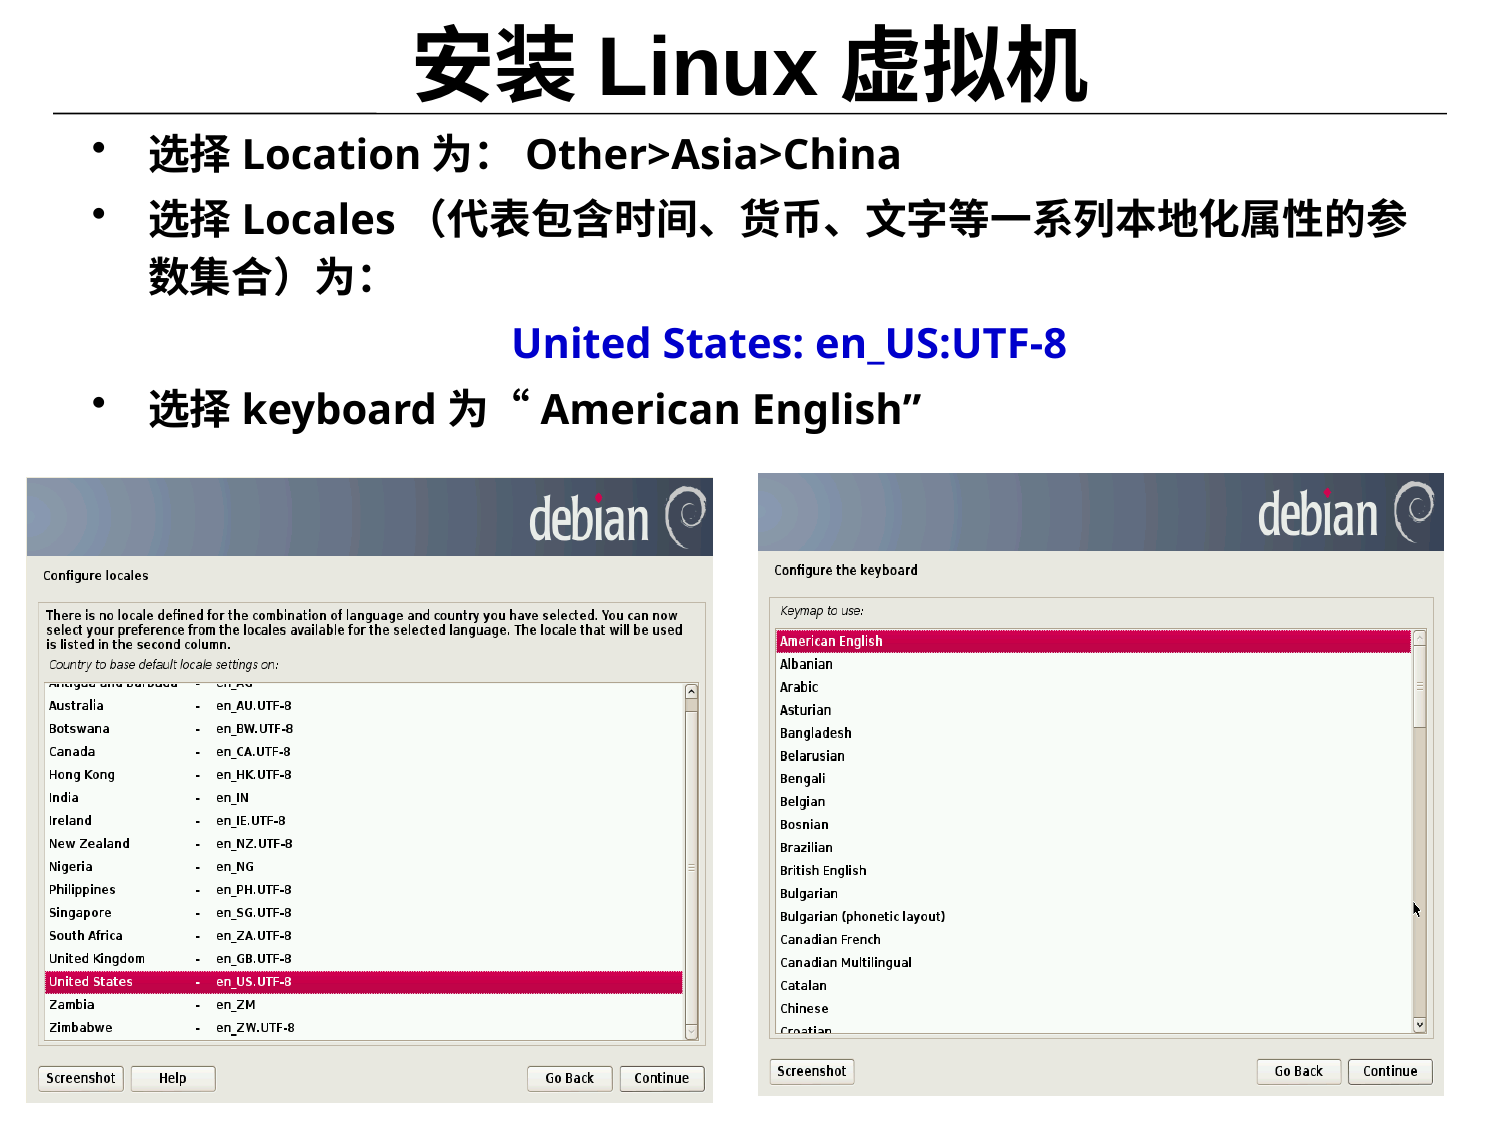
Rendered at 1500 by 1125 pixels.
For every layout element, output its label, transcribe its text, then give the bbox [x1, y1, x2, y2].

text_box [26, 473, 1445, 1104]
title 安装Linux虚拟机 [74, 15, 1426, 109]
list 选择Location为：Other>Asia>China 选择Locales（代表包含时间、货币、文字等一系列本地化属性的参数集合）为： United States: en_US:UTF-8 选择keyboard为“American English” [76, 112, 1428, 472]
